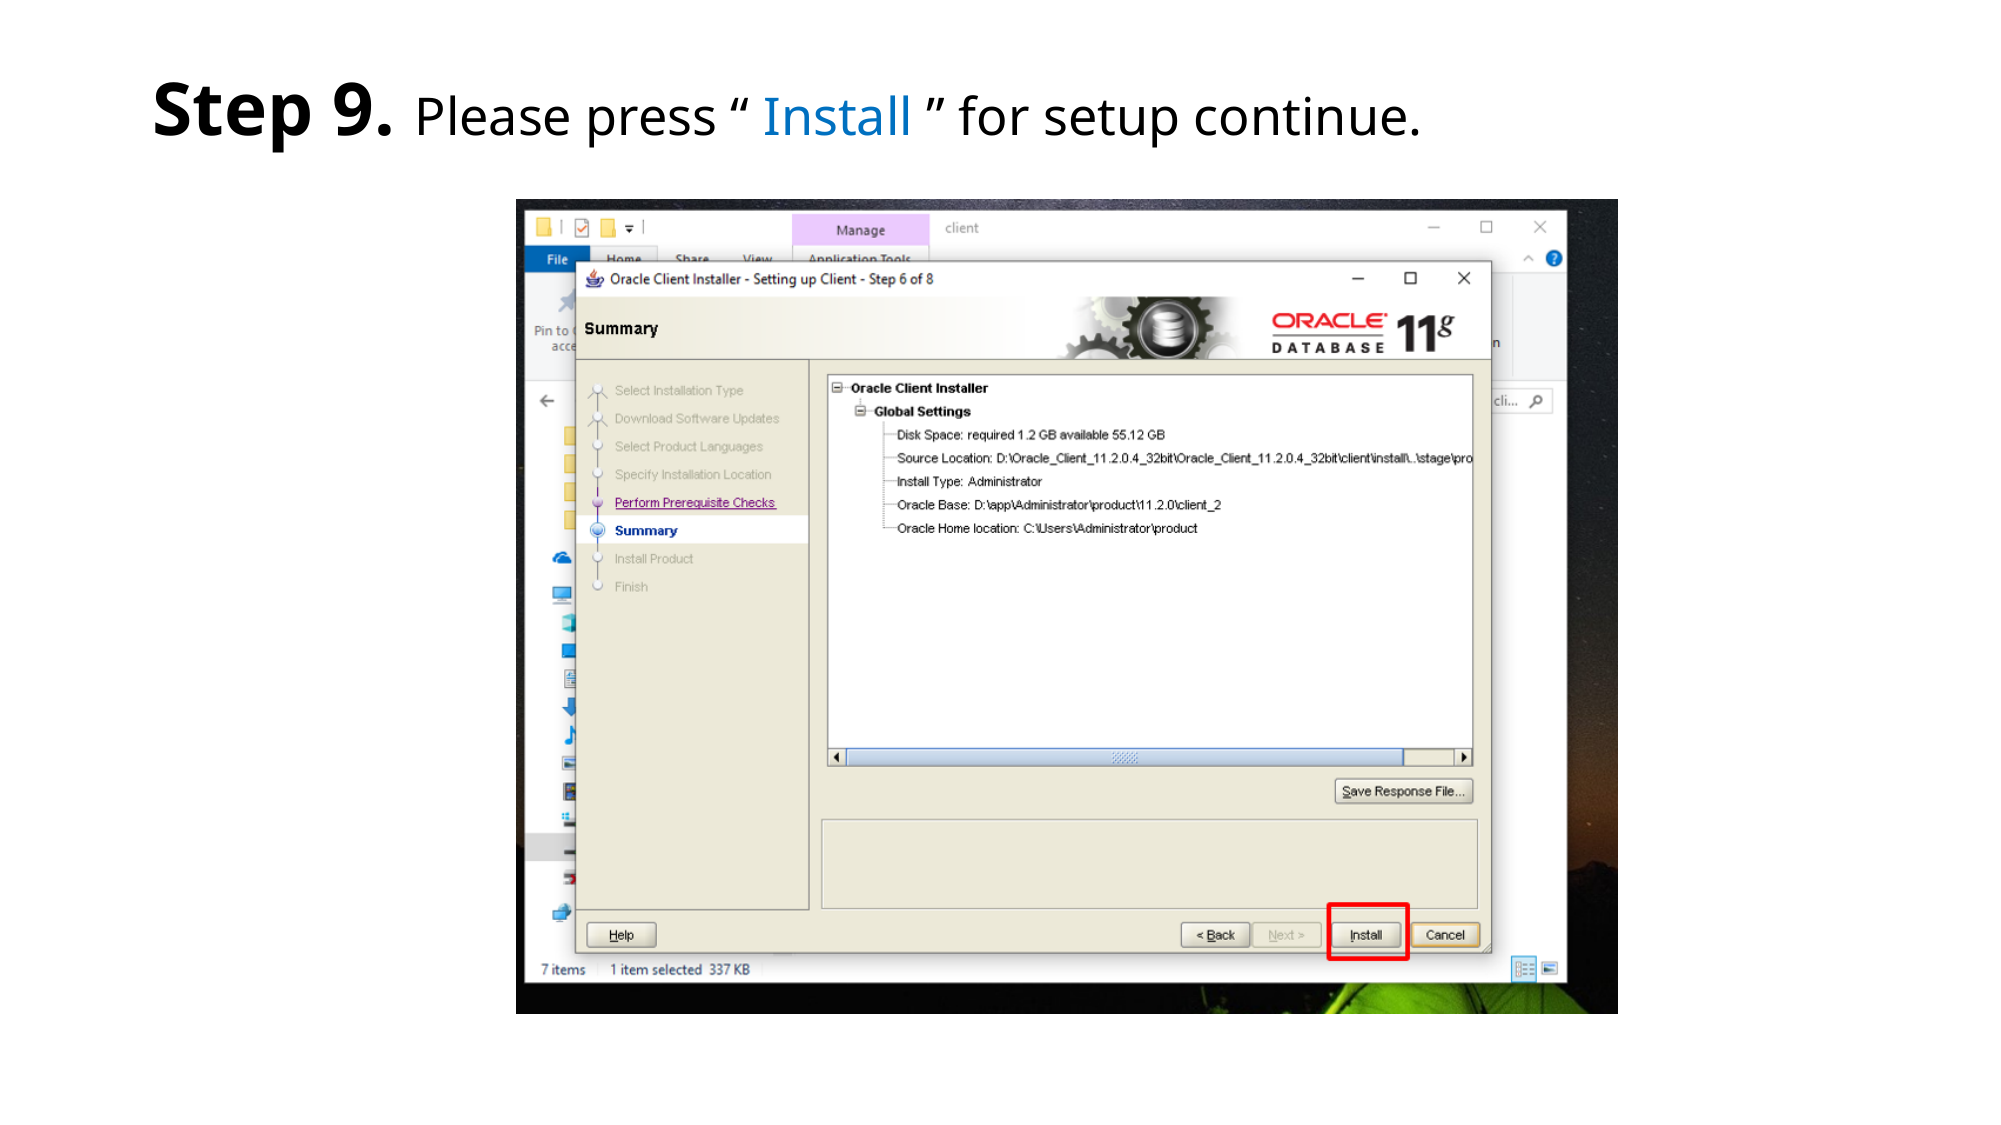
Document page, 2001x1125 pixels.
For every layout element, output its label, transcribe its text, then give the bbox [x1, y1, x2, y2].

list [516, 199, 1619, 1014]
title Step 9. Please press “ Install ” for setup continue. [137, 3, 1863, 221]
